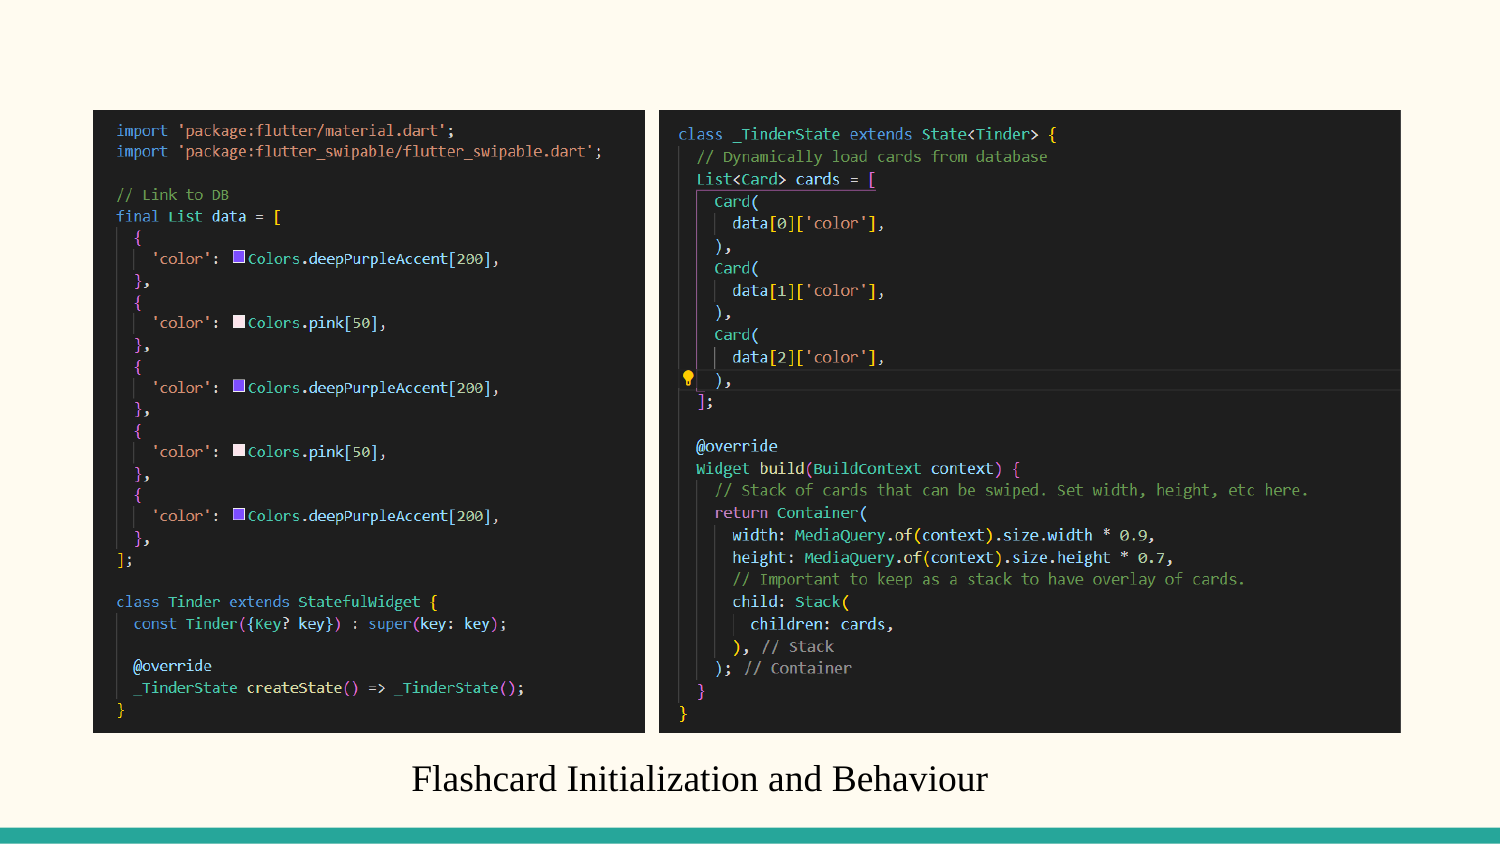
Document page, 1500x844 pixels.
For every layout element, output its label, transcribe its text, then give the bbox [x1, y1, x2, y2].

picture [93, 110, 645, 734]
picture [659, 110, 1402, 734]
text_box Flashcard Initialization and Behaviour [396, 746, 1104, 807]
